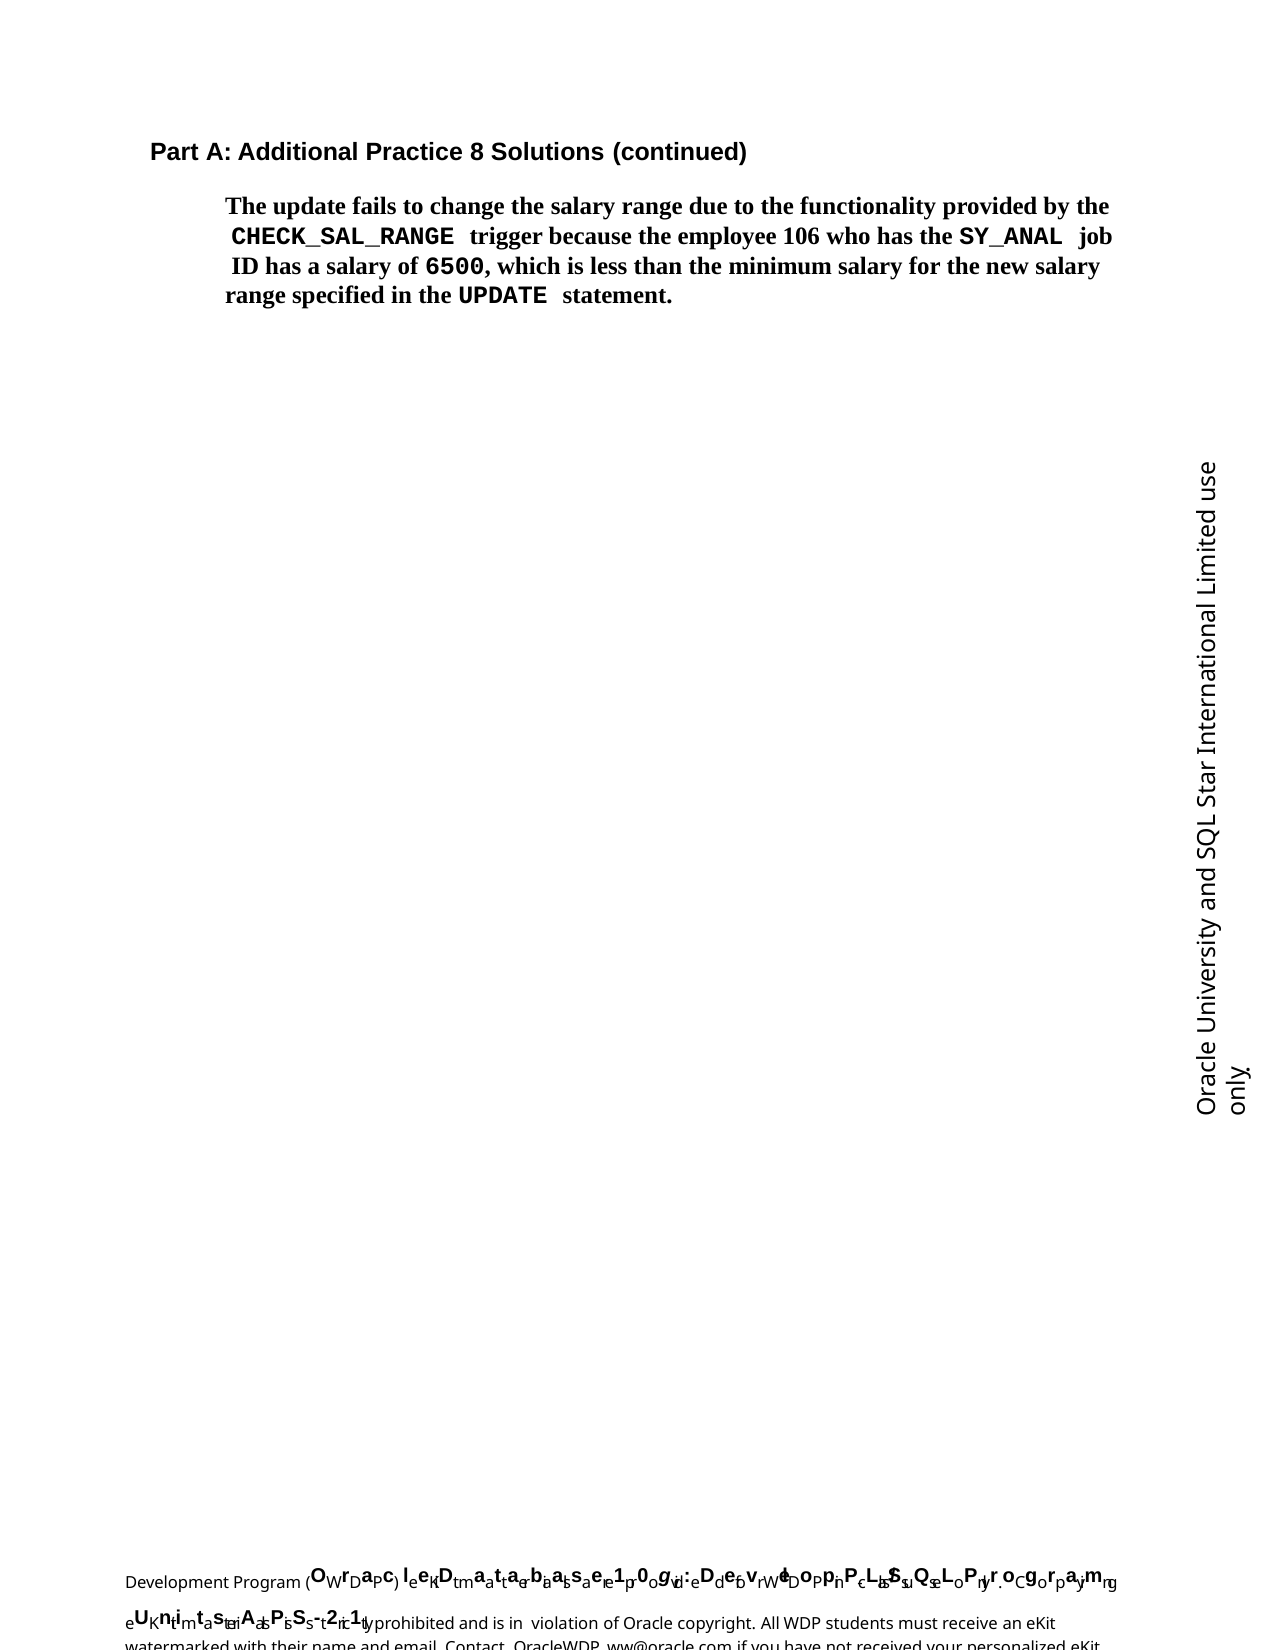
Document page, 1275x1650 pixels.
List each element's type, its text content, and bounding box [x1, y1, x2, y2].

text_box Oracle University and SQL Star International Limited use onlyฺ [1189, 428, 1228, 1119]
text_box Part A: Additional Practice 8 Solutions (continued) The update fails to change the salary range due to the functionality provided by the CHECK_SAL_RANGE trigger because the employee 106 who has the SY_ANAL job ID has a salary of 6500, which is less than the minimum salary for the new salary range specified in the UPDATE statement. [147, 133, 1115, 309]
text_box Development Program (OWrDaPc) leeKiDt maattaerbiaalssaere 1pr0ogvid:eDd efovr WelDoPpinP-cLlas/Ss uQseLoPnlyr.oCgorpayimng eUKnit imtasteriAalsPisSs-t2ric1tly prohibited and is in violation of Oracle copyright. All WDP students must receive an eKit watermarked with their name and email. Contact OracleWDP_ww@oracle.com if you have not received your personalized eKit. [122, 1547, 1135, 1650]
